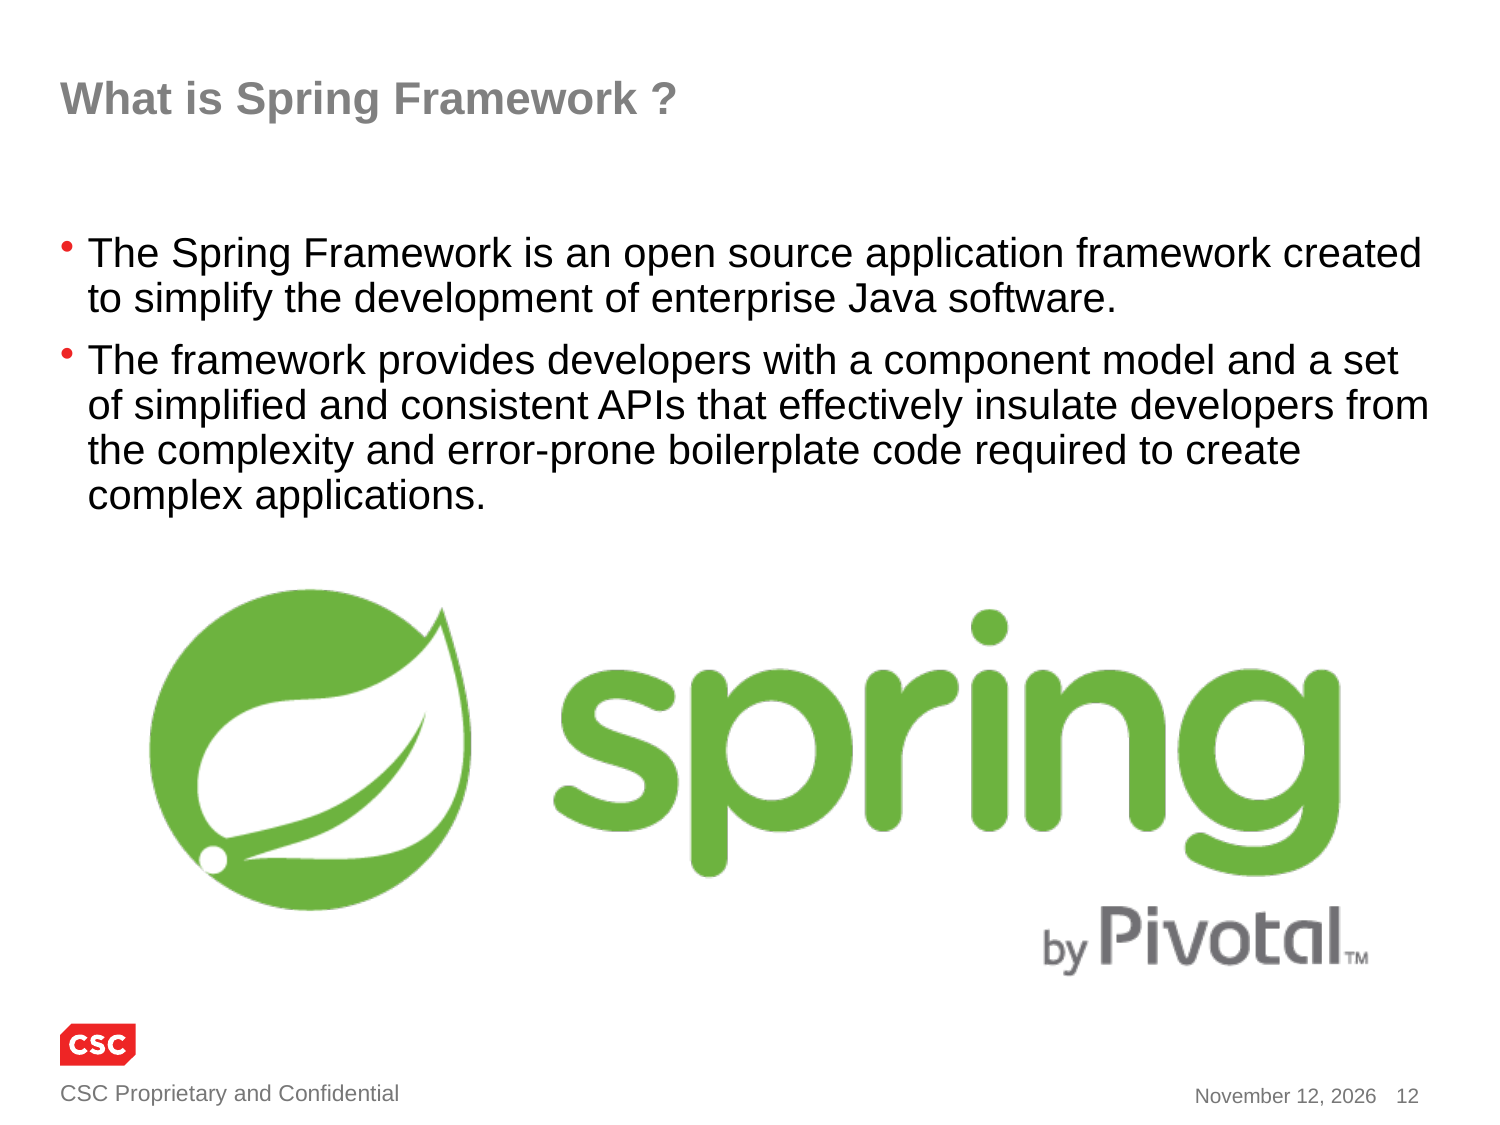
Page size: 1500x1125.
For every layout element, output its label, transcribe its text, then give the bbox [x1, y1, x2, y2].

title What is Spring Framework ? [60, 74, 1440, 204]
list The Spring Framework is an open source application framework created to simplify the development of enterprise Java software. The framework provides developers with a component model and a set of simplified and consistent APIs that effectively insulate developers from the complexity and error-prone boilerplate code required to create complex applications. [60, 231, 1440, 616]
picture [135, 577, 1386, 985]
